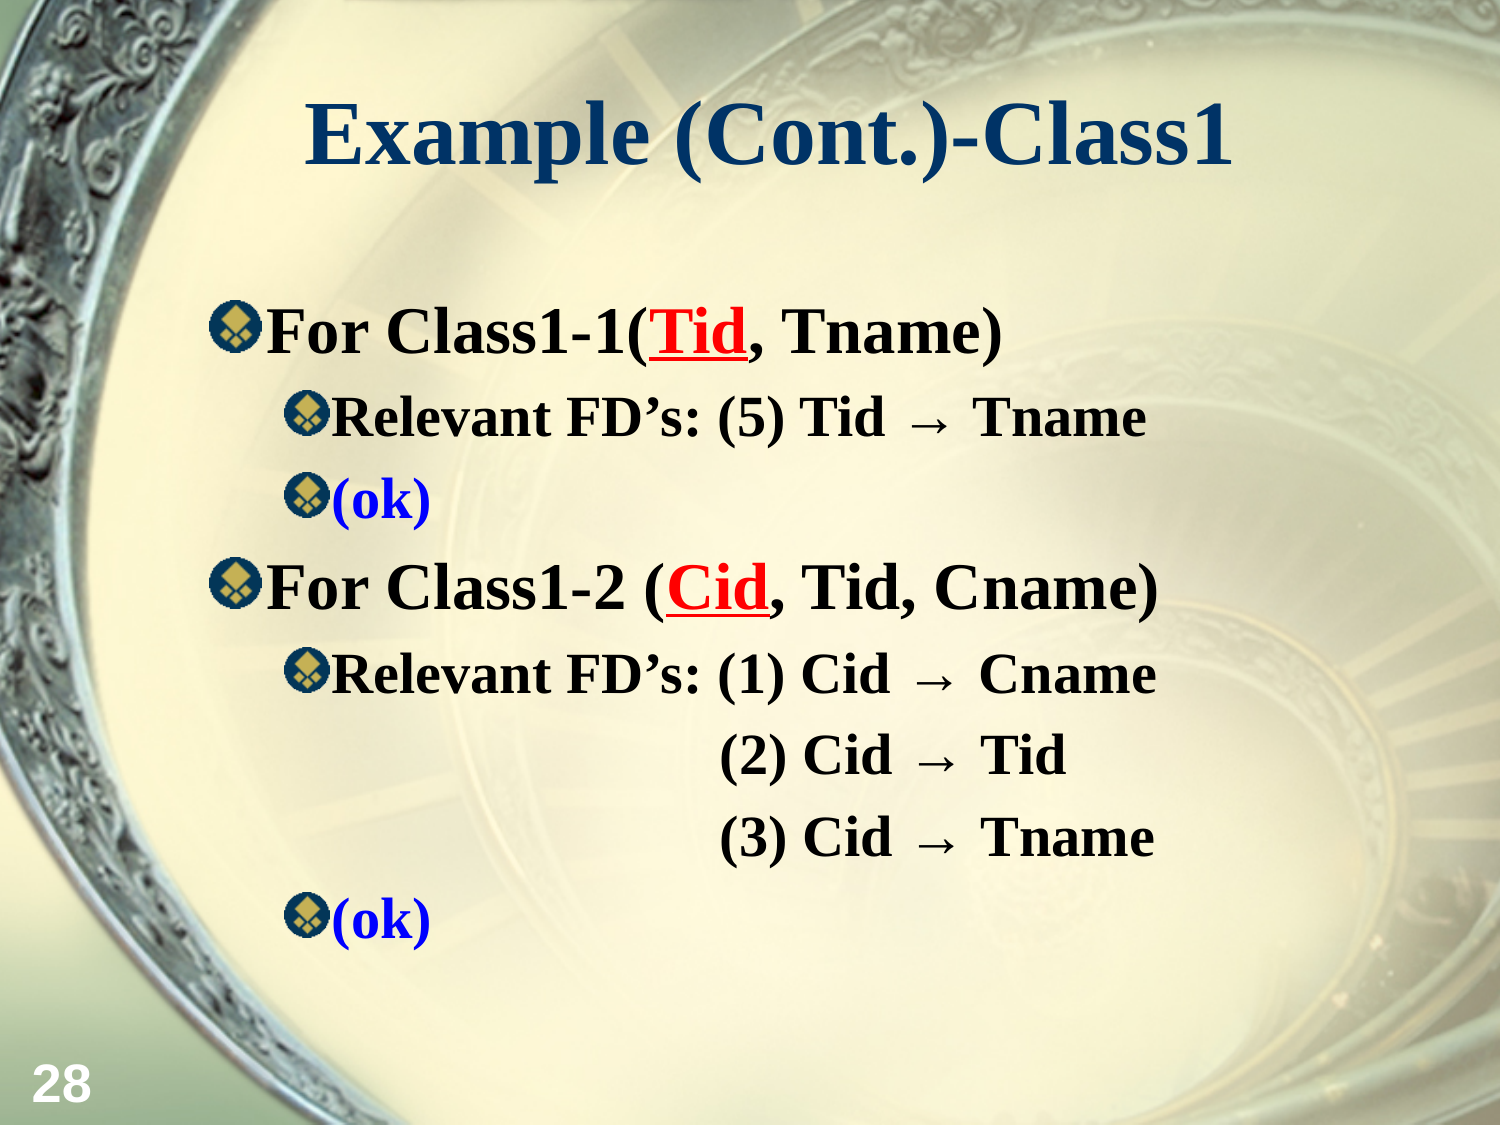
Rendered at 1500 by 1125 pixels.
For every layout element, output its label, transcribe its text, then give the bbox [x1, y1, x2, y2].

title Example (Cont.)-Class1 [171, 78, 1372, 216]
list For Class1-1(Tid, Tname) Relevant FD’s: (5) Tid → Tname (ok) For Class1-2 (Cid, Tid, Cname) Relevant FD’s: (1) Cid → Cname (2) Cid → Tid (3) Cid → Tname (ok) [194, 278, 1472, 1083]
picture [0, 0, 1500, 1125]
slide_number 28 [13, 1040, 111, 1121]
